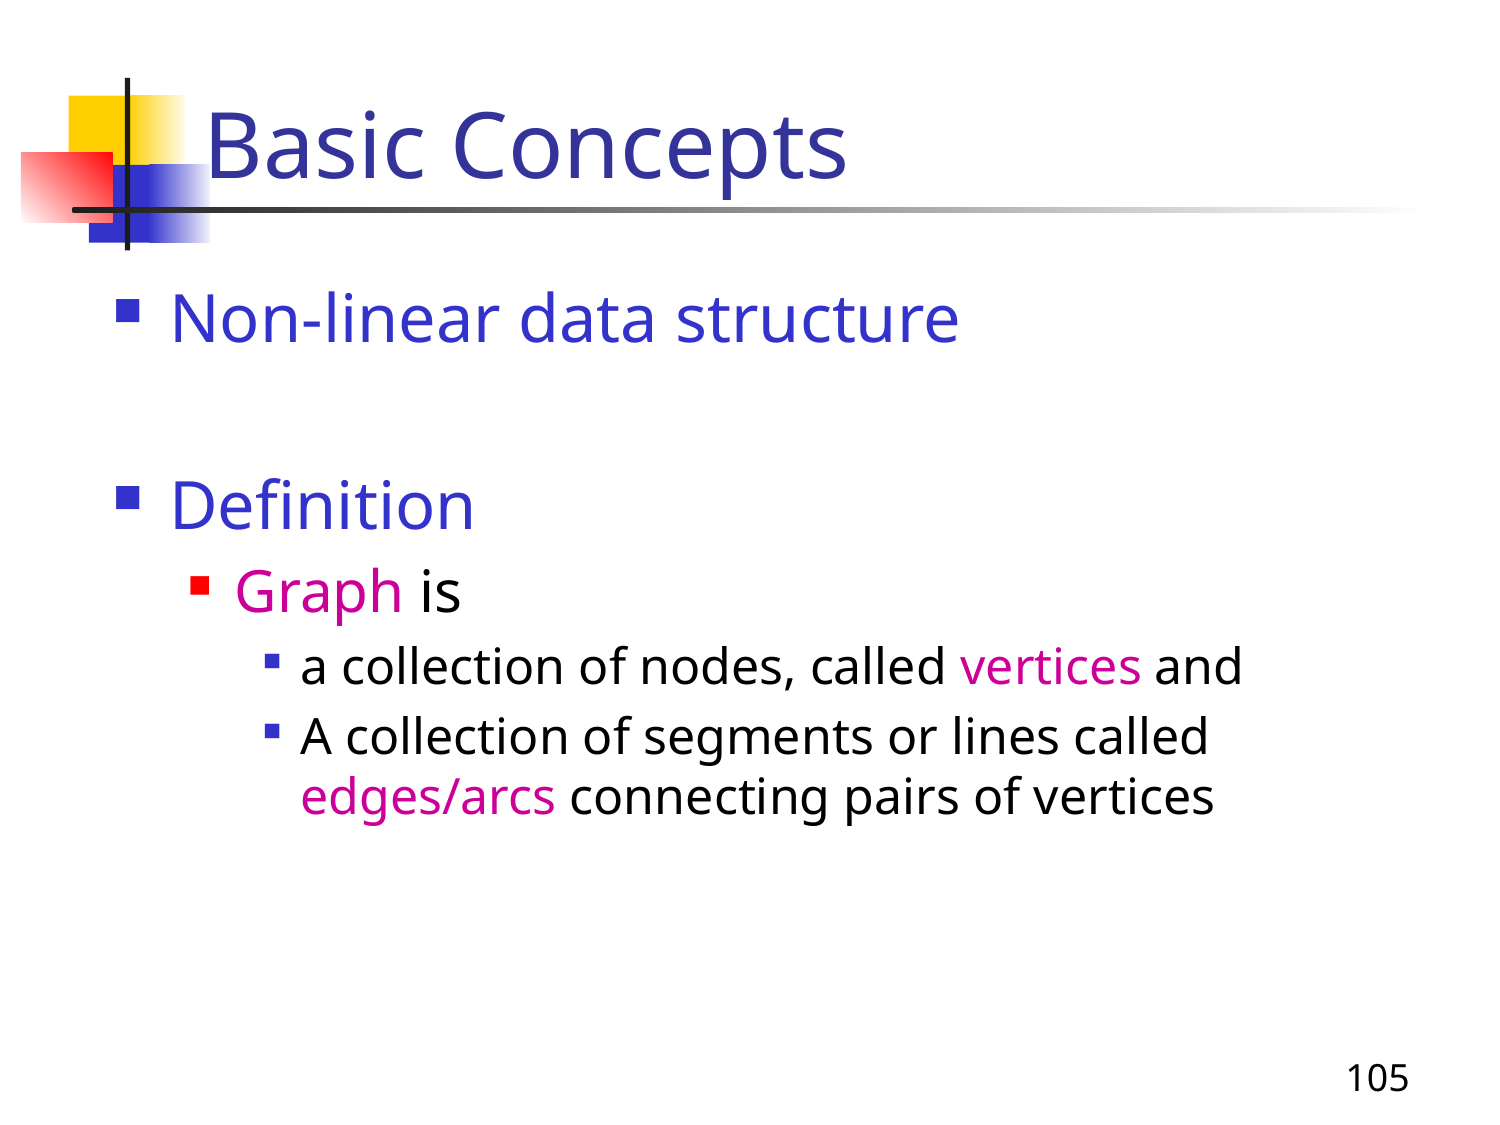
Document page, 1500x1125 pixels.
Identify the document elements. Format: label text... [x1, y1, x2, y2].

slide_number 105 [1112, 1037, 1426, 1113]
list Non-linear data structure Definition Graph is a collection of nodes, called vertices and A collection of segments or lines called edges/arcs connecting pairs of vertices [97, 268, 1470, 1007]
title Basic Concepts [188, 16, 1468, 205]
